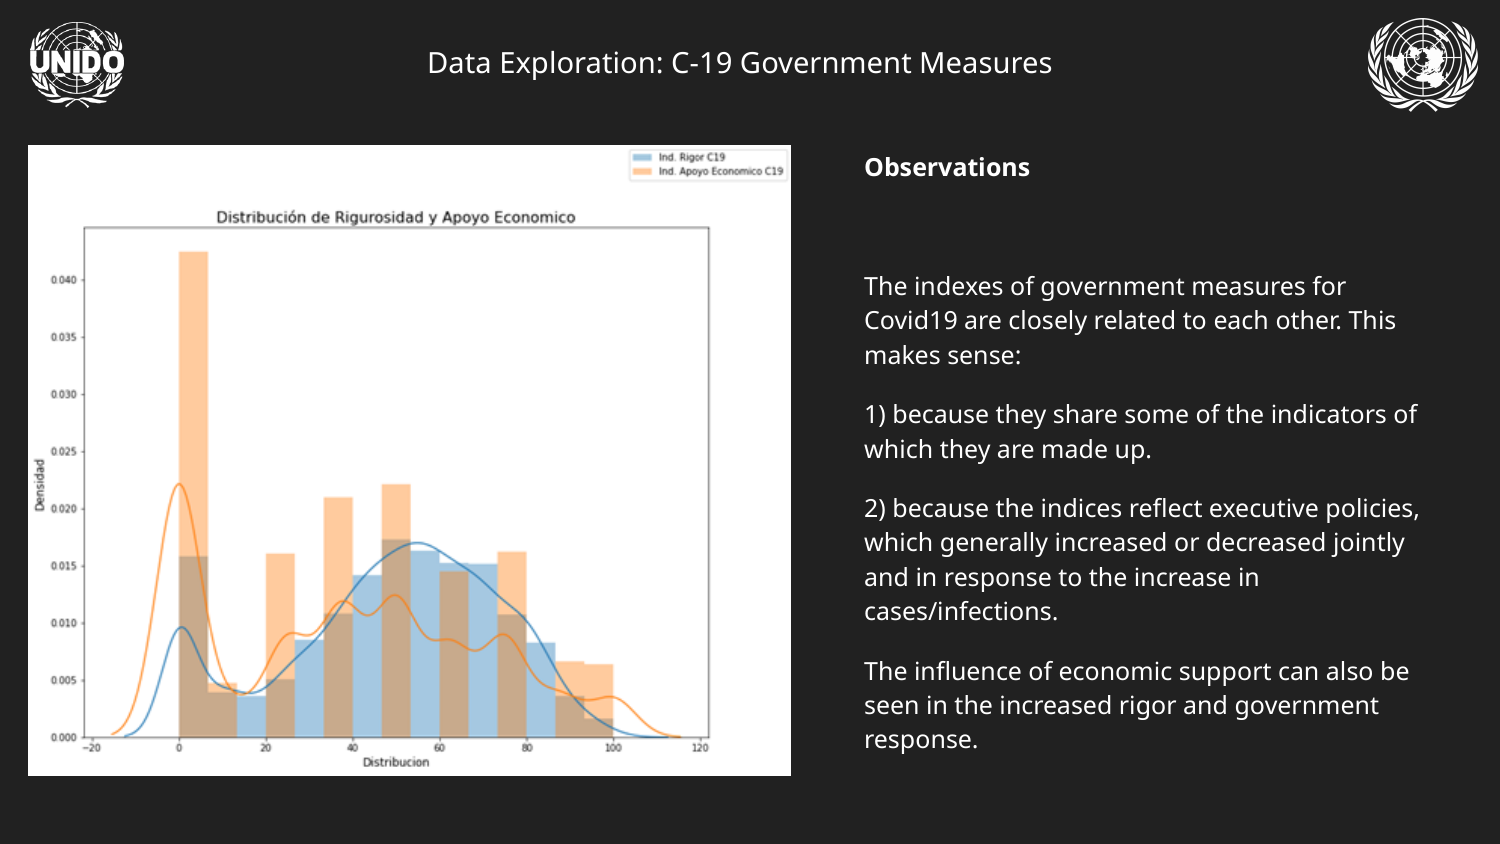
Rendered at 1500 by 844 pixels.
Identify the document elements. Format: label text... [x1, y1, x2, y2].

picture [28, 145, 792, 776]
title Data Exploration: C-19 Government Measures [188, 18, 1344, 95]
subtitle Observations The indexes of government measures for Covid19 are closely related to each other. This makes sense: 1) because they share some of the indicators of which they are made up. 2) because the indices reflect executive policies, which generally increased or decreased jointly and in response to the increase in cases/infections. The influence of economic support can also be seen in the increased rigor and government response. [849, 132, 1451, 789]
picture [0, 0, 184, 131]
picture [1368, 18, 1478, 112]
